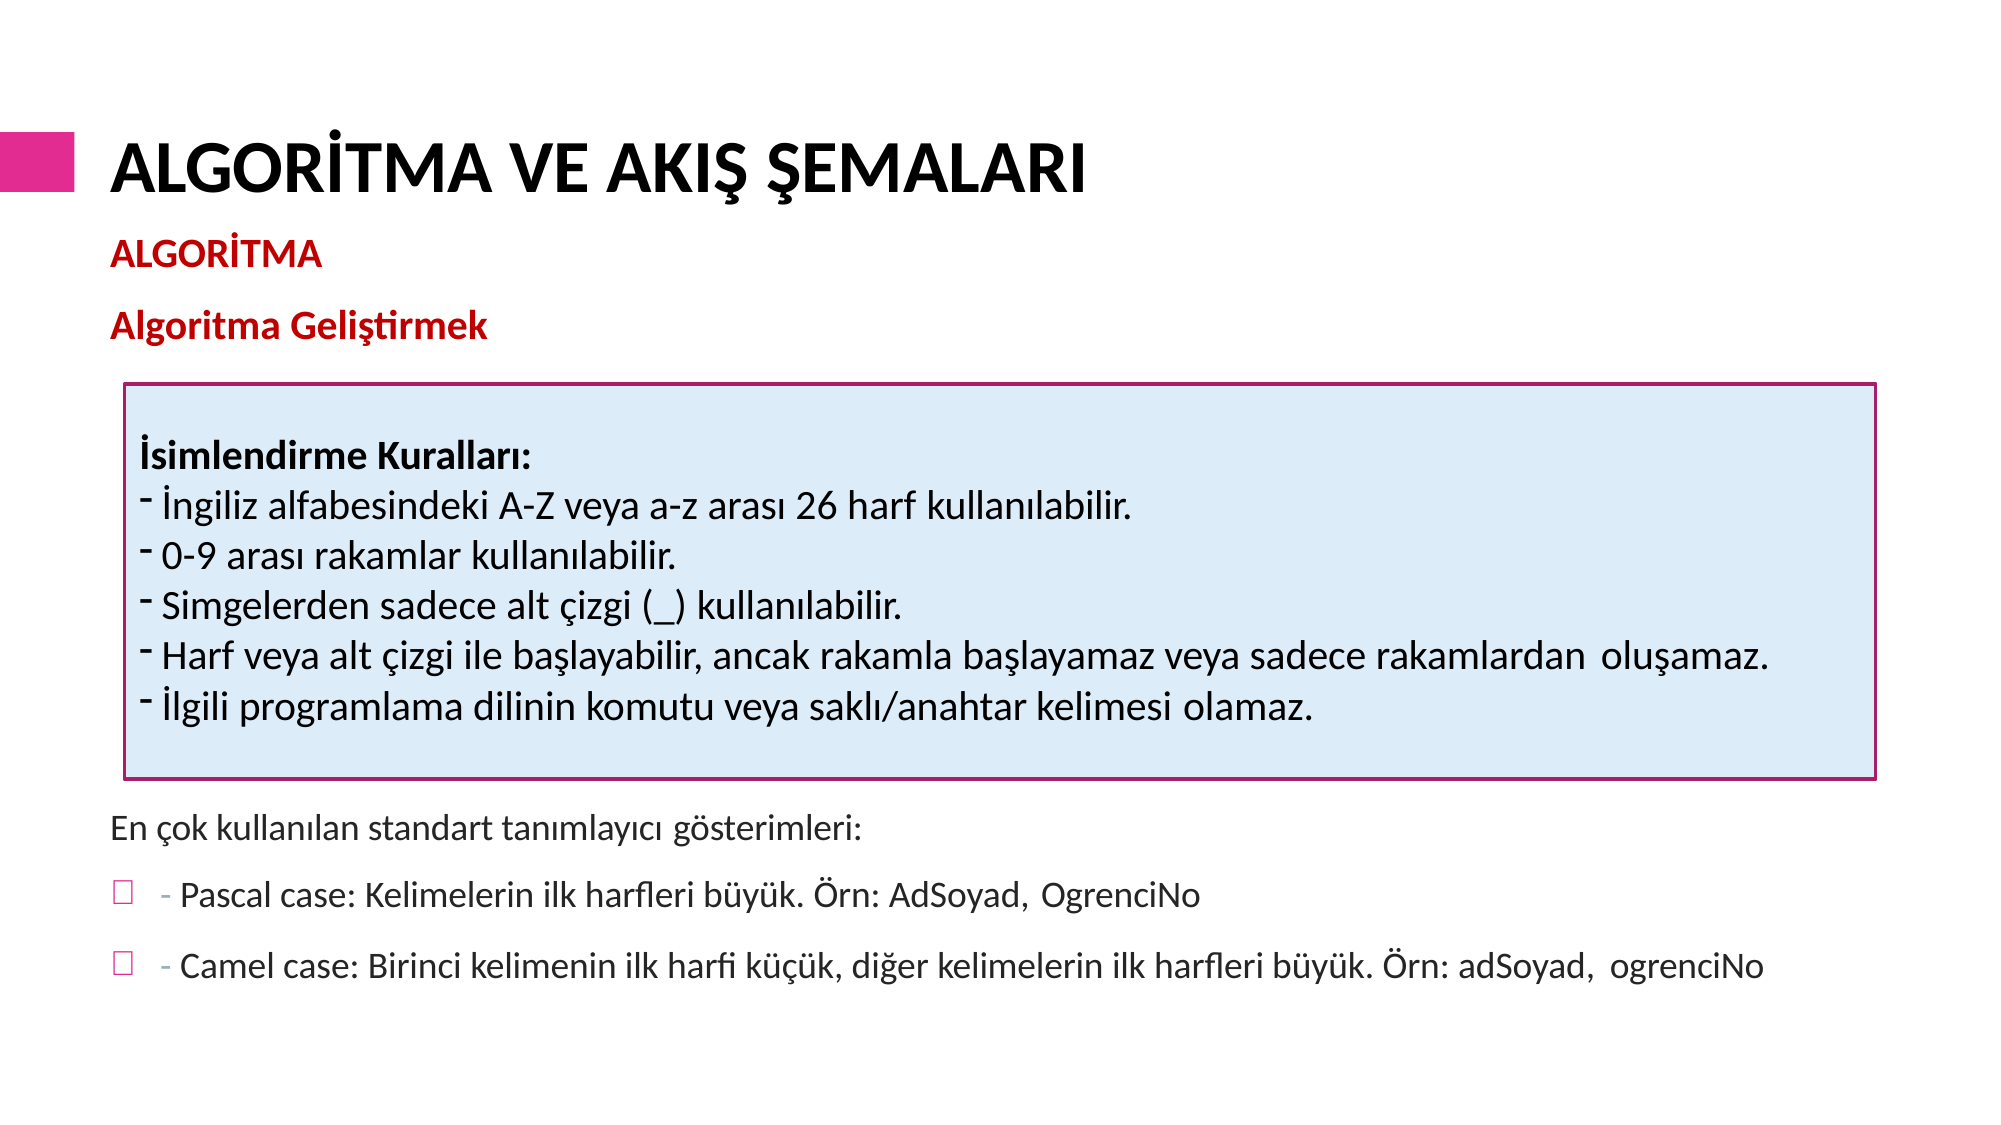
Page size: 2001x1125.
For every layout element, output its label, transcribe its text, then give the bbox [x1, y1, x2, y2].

title ALGORİTMA VE AKIŞ ŞEMALARI [108, 115, 1094, 201]
text_box ALGORİTMA Algoritma Geliştirmek İsimlendirme Kuralları: İngiliz alfabesindeki A-Z veya a-z arası 26 harf kullanılabilir. 0-9 arası rakamlar kullanılabilir. Simgelerden sadece alt çizgi (_) kullanılabilir. Harf veya alt çizgi ile başlayabilir, ancak rakamla başlayamaz veya sadece rakamlardan oluşamaz. İlgili programlama dilinin komutu veya saklı/anahtar kelimesi olamaz. En çok kullanılan standart tanımlayıcı gösterimleri: - Pascal case: Kelimelerin ilk harfleri büyük. Örn: AdSoyad, OgrenciNo - Camel case: Birinci kelimenin ilk harfi küçük, diğer kelimelerin ilk harfleri büyük. Örn: adSoyad, ogrenciNo [108, 201, 1787, 987]
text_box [122, 381, 1878, 782]
